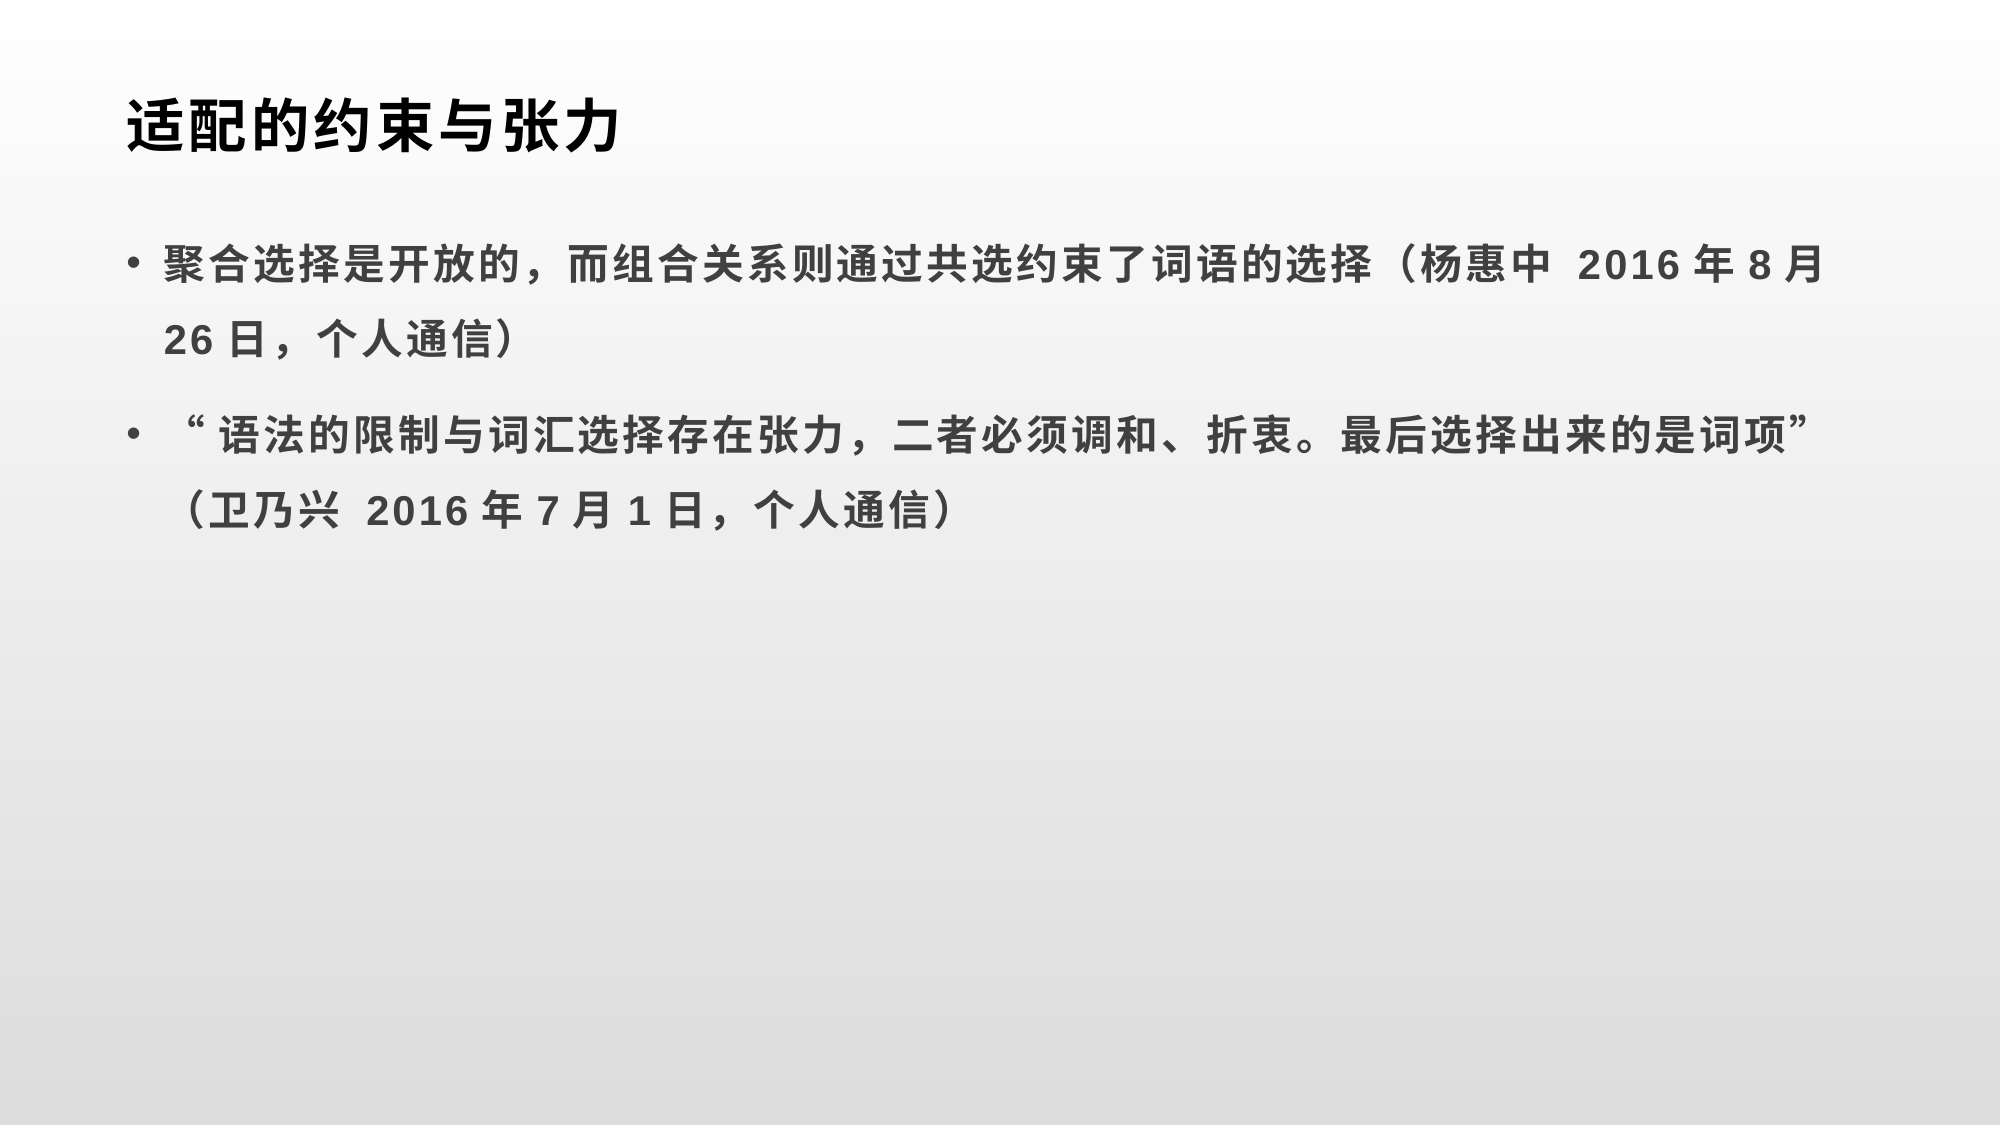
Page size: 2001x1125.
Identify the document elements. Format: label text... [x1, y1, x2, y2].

title 适配的约束与张力 [109, 70, 1891, 178]
list 聚合选择是开放的，而组合关系则通过共选约束了词语的选择（杨惠中 2016年8月26日，个人通信） “语法的限制与词汇选择存在张力，二者必须调和、折衷。最后选择出来的是词项”（卫乃兴 2016年7月1日，个人通信） [109, 212, 1891, 1040]
